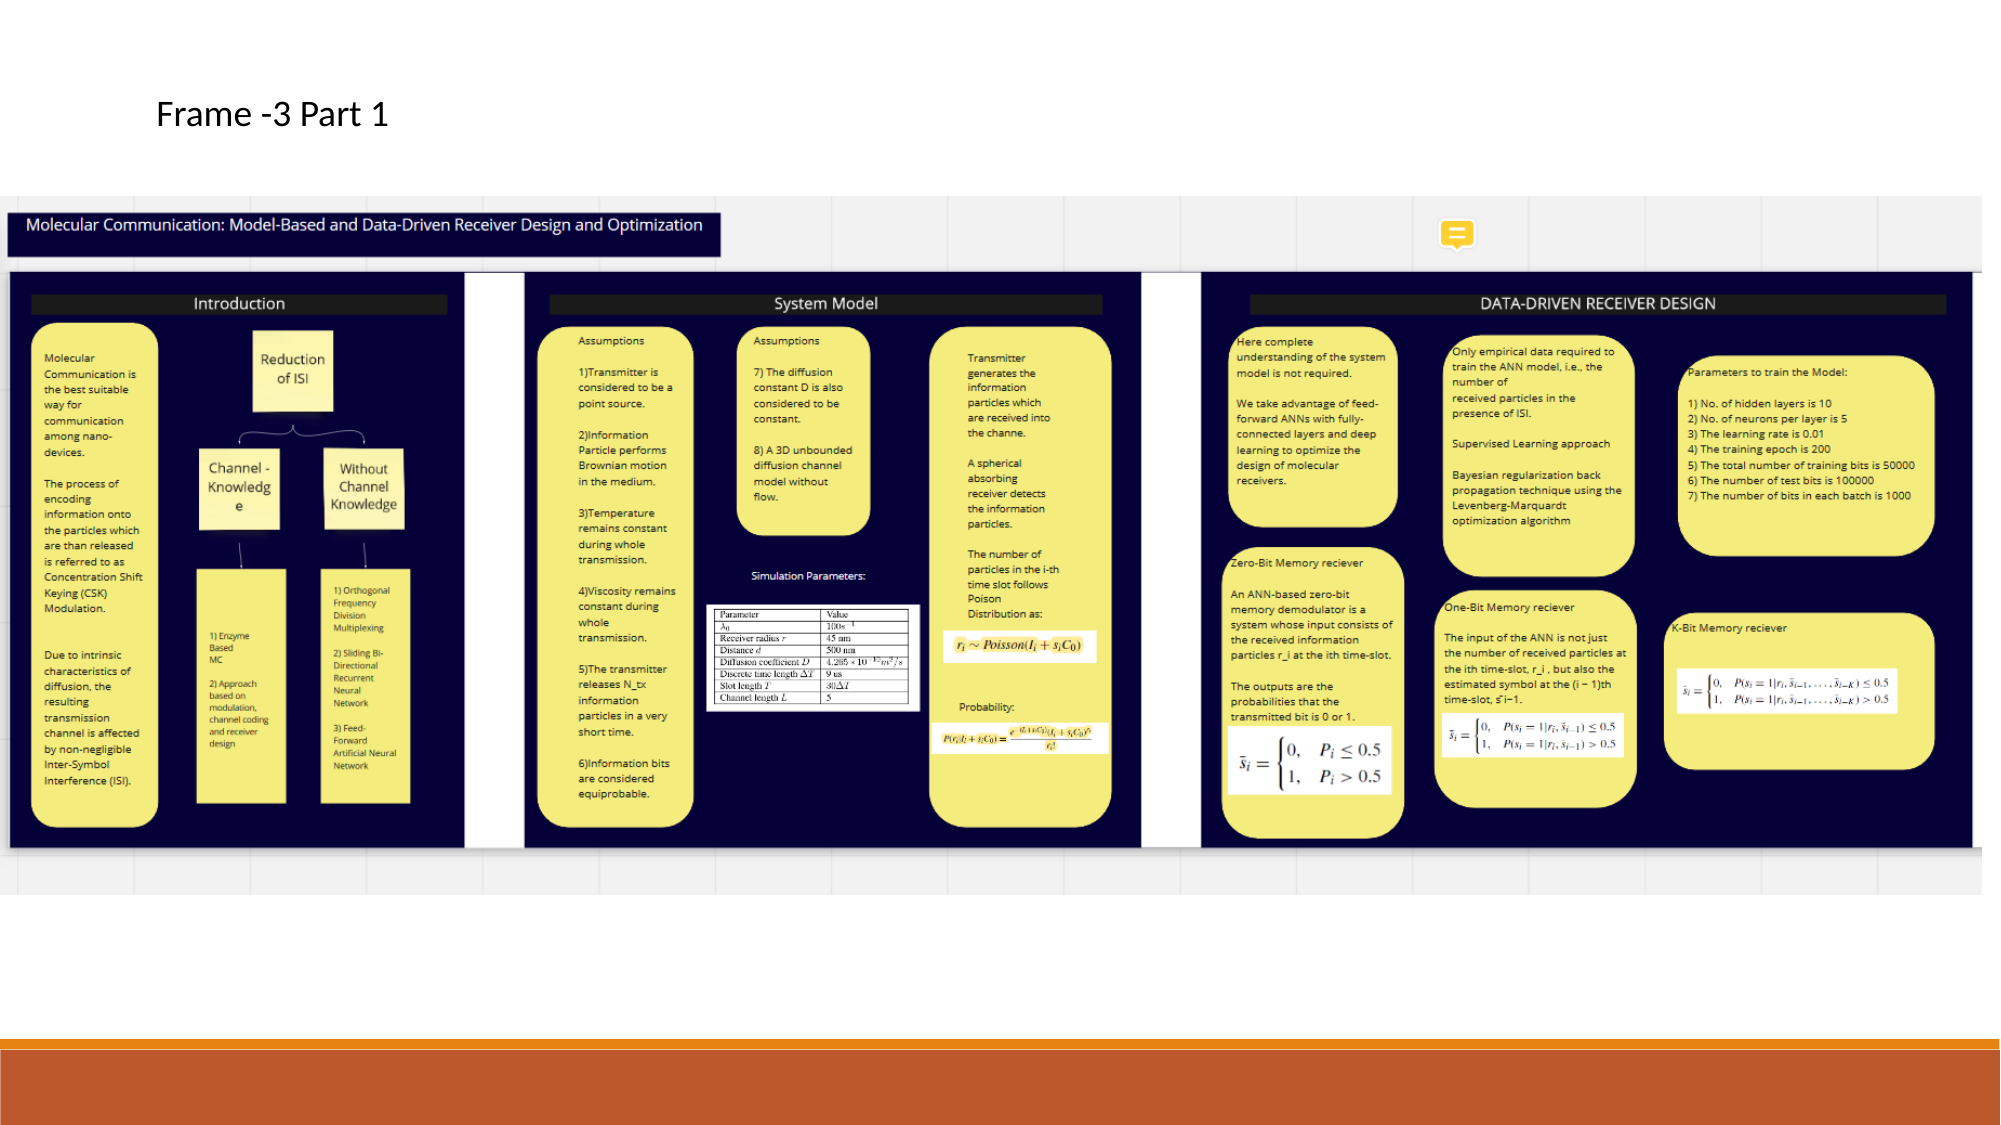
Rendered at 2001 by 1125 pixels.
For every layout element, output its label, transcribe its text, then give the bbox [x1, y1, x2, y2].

picture [0, 196, 1982, 895]
text_box Frame -3 Part 1 [141, 82, 617, 142]
